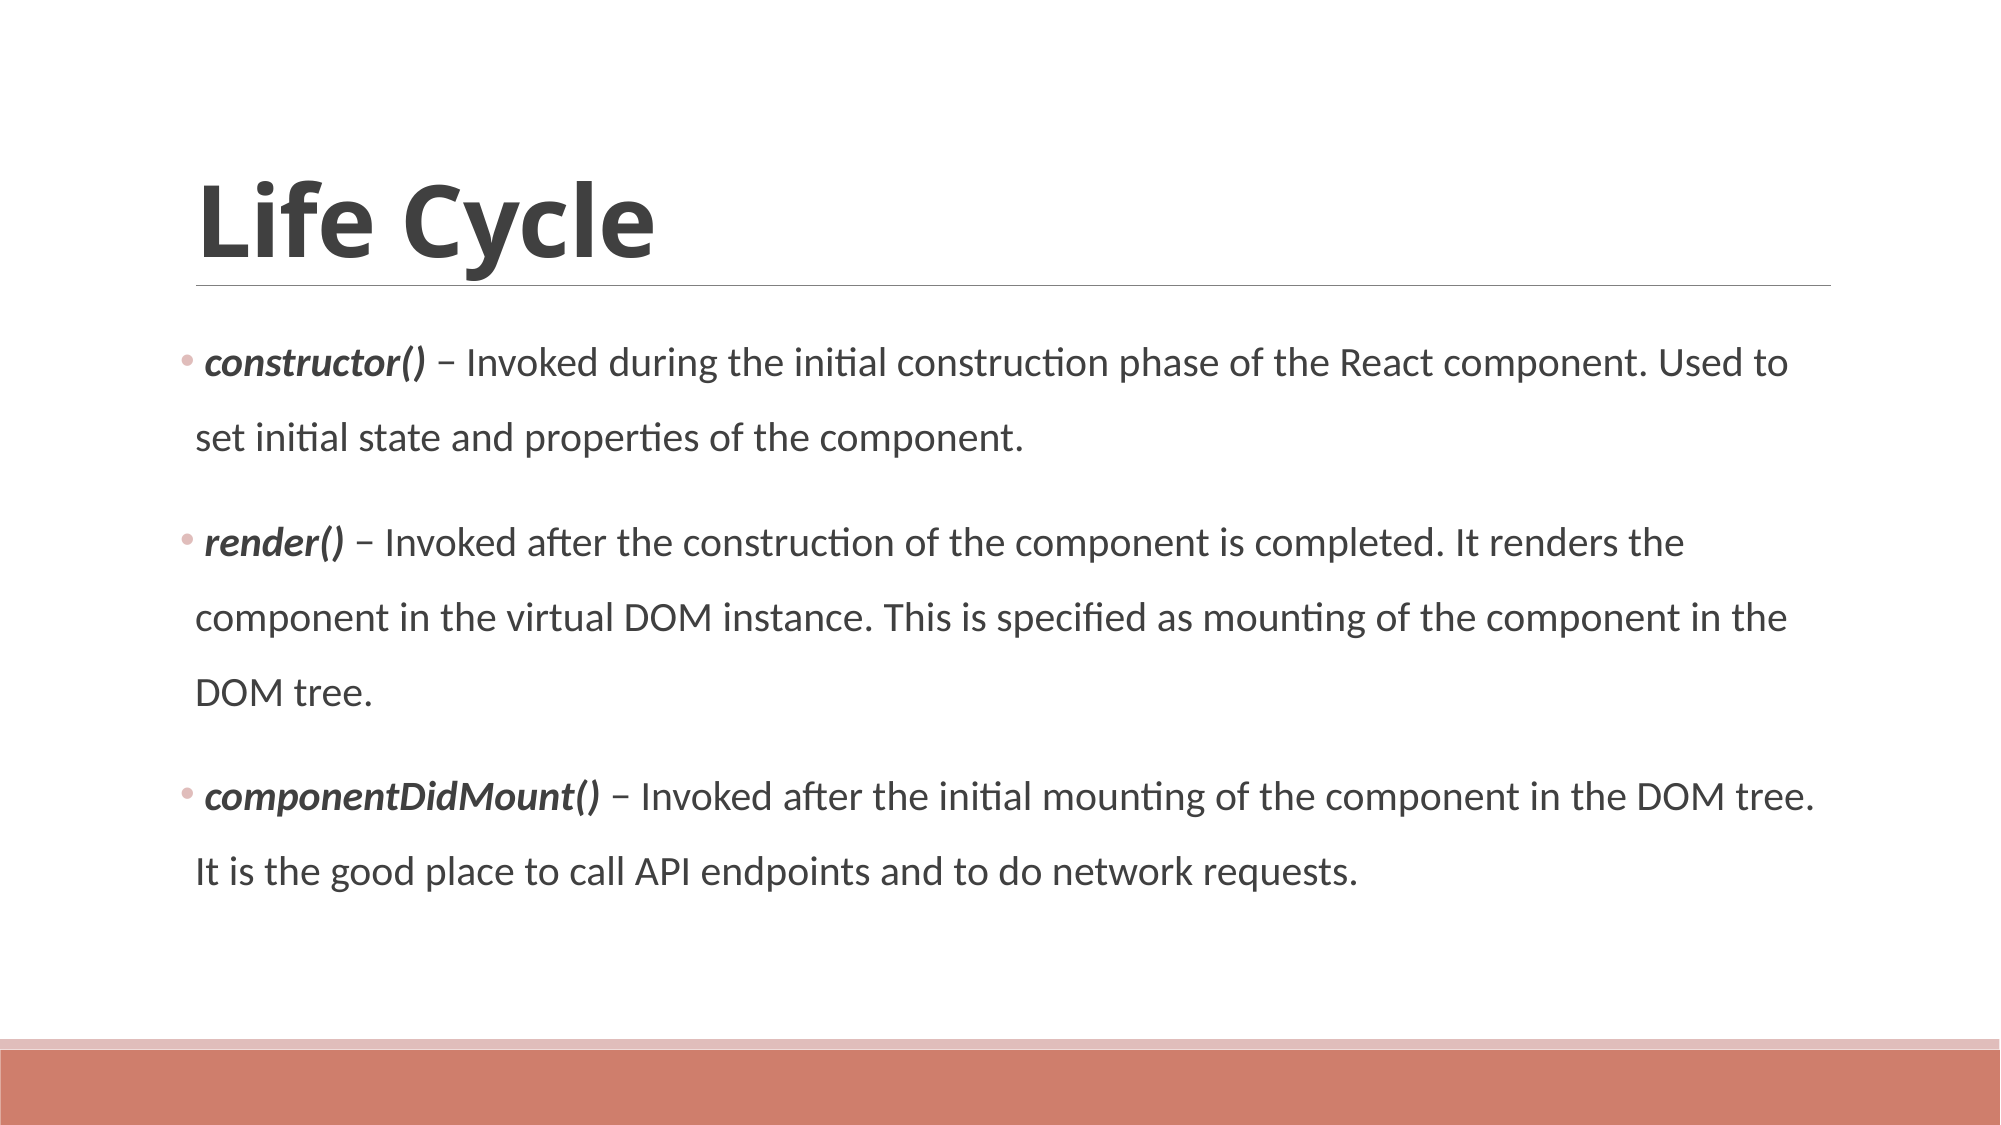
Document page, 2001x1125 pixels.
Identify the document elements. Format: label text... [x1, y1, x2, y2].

list constructor() − Invoked during the initial construction phase of the React component. Used to set initial state and properties of the component. render() − Invoked after the construction of the component is completed. It renders the component in the virtual DOM instance. This is specified as mounting of the component in the DOM tree. componentDidMount() − Invoked after the initial mounting of the component in the DOM tree. It is the good place to call API endpoints and to do network requests. [180, 302, 1830, 963]
title Life Cycle [180, 47, 1830, 285]
